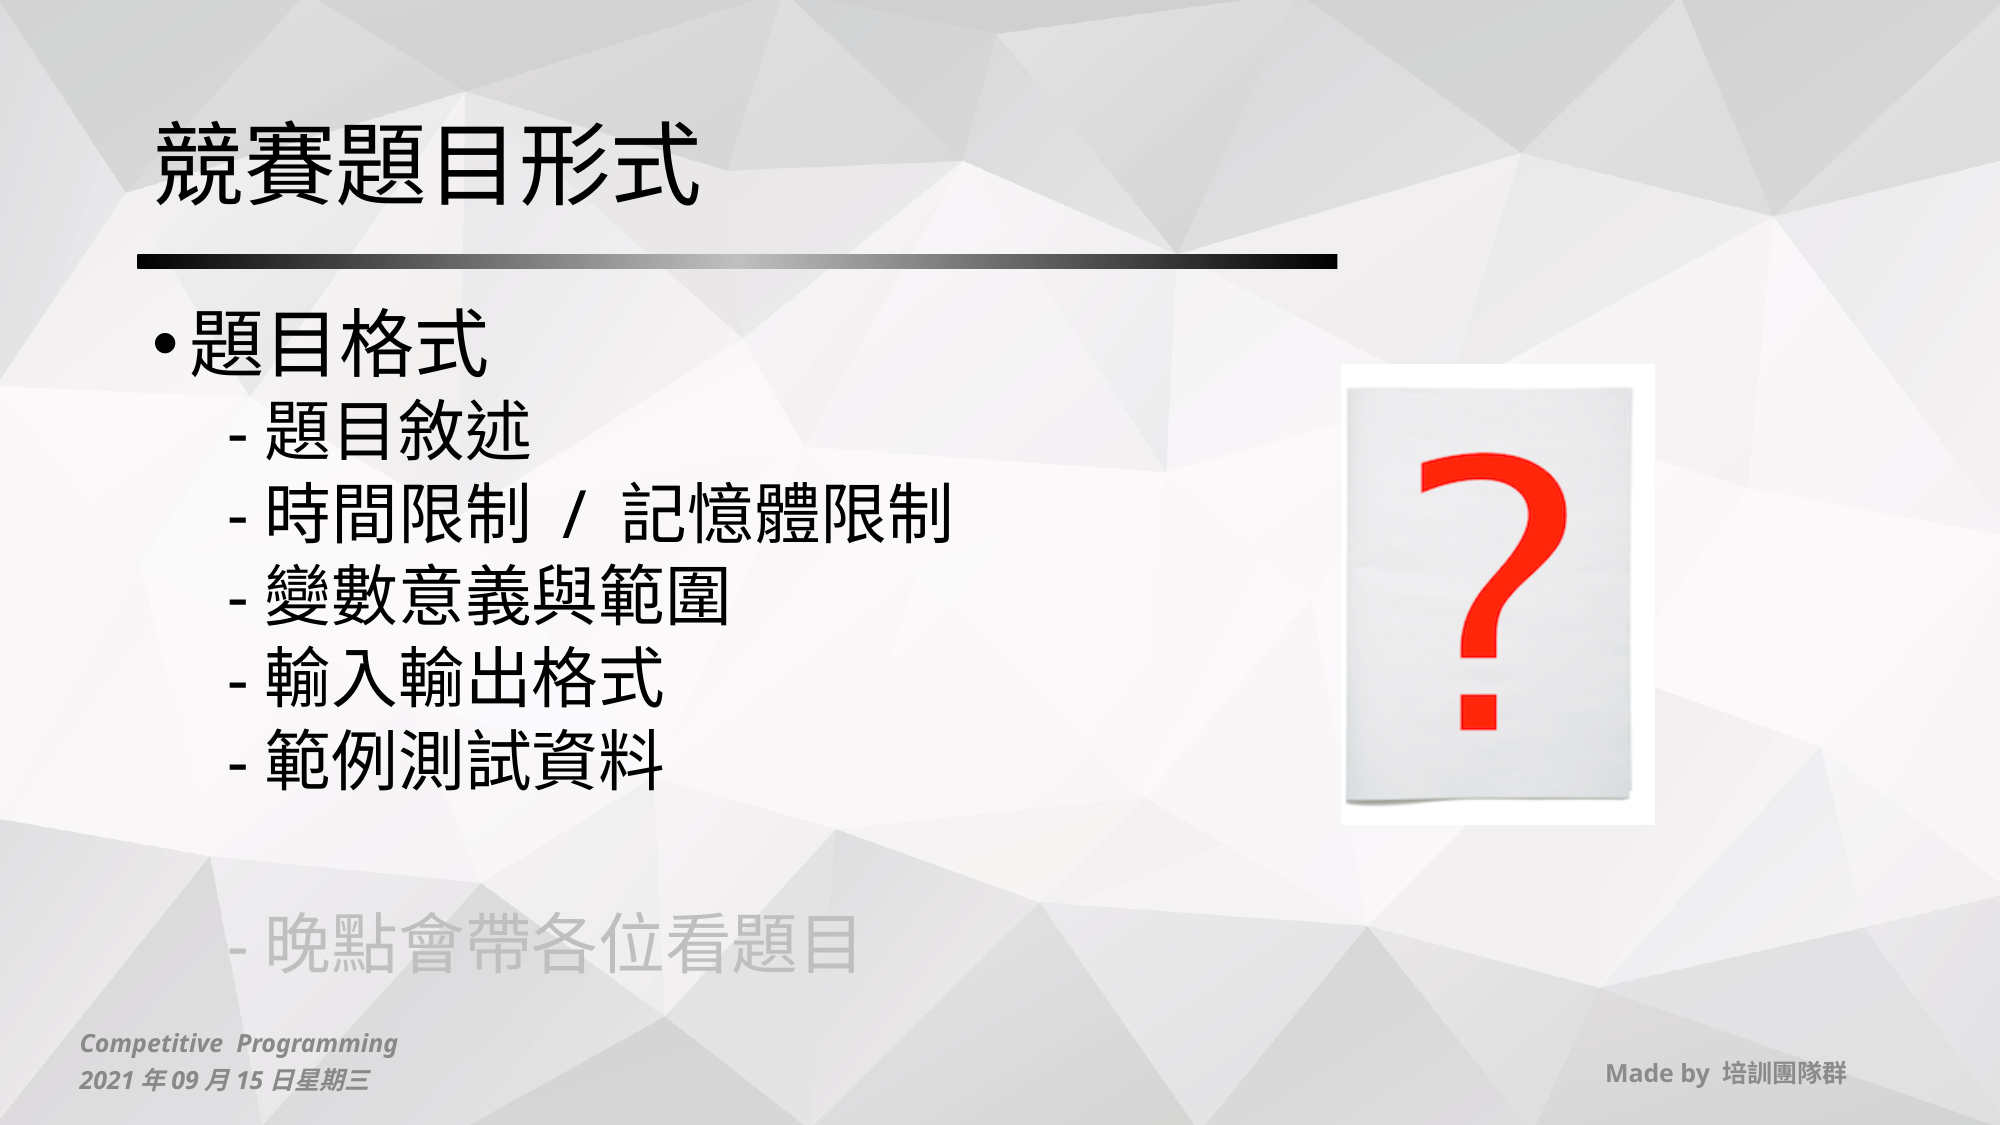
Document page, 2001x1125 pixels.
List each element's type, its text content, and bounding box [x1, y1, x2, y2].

picture [0, 0, 2000, 1125]
title 競賽題目形式 [137, 59, 1863, 278]
list 題目格式 題目敘述 時間限制 / 記憶體限制 變數意義與範圍 輸入輸出格式 範例測試資料 晚點會帶各位看題目 [137, 299, 1863, 1014]
